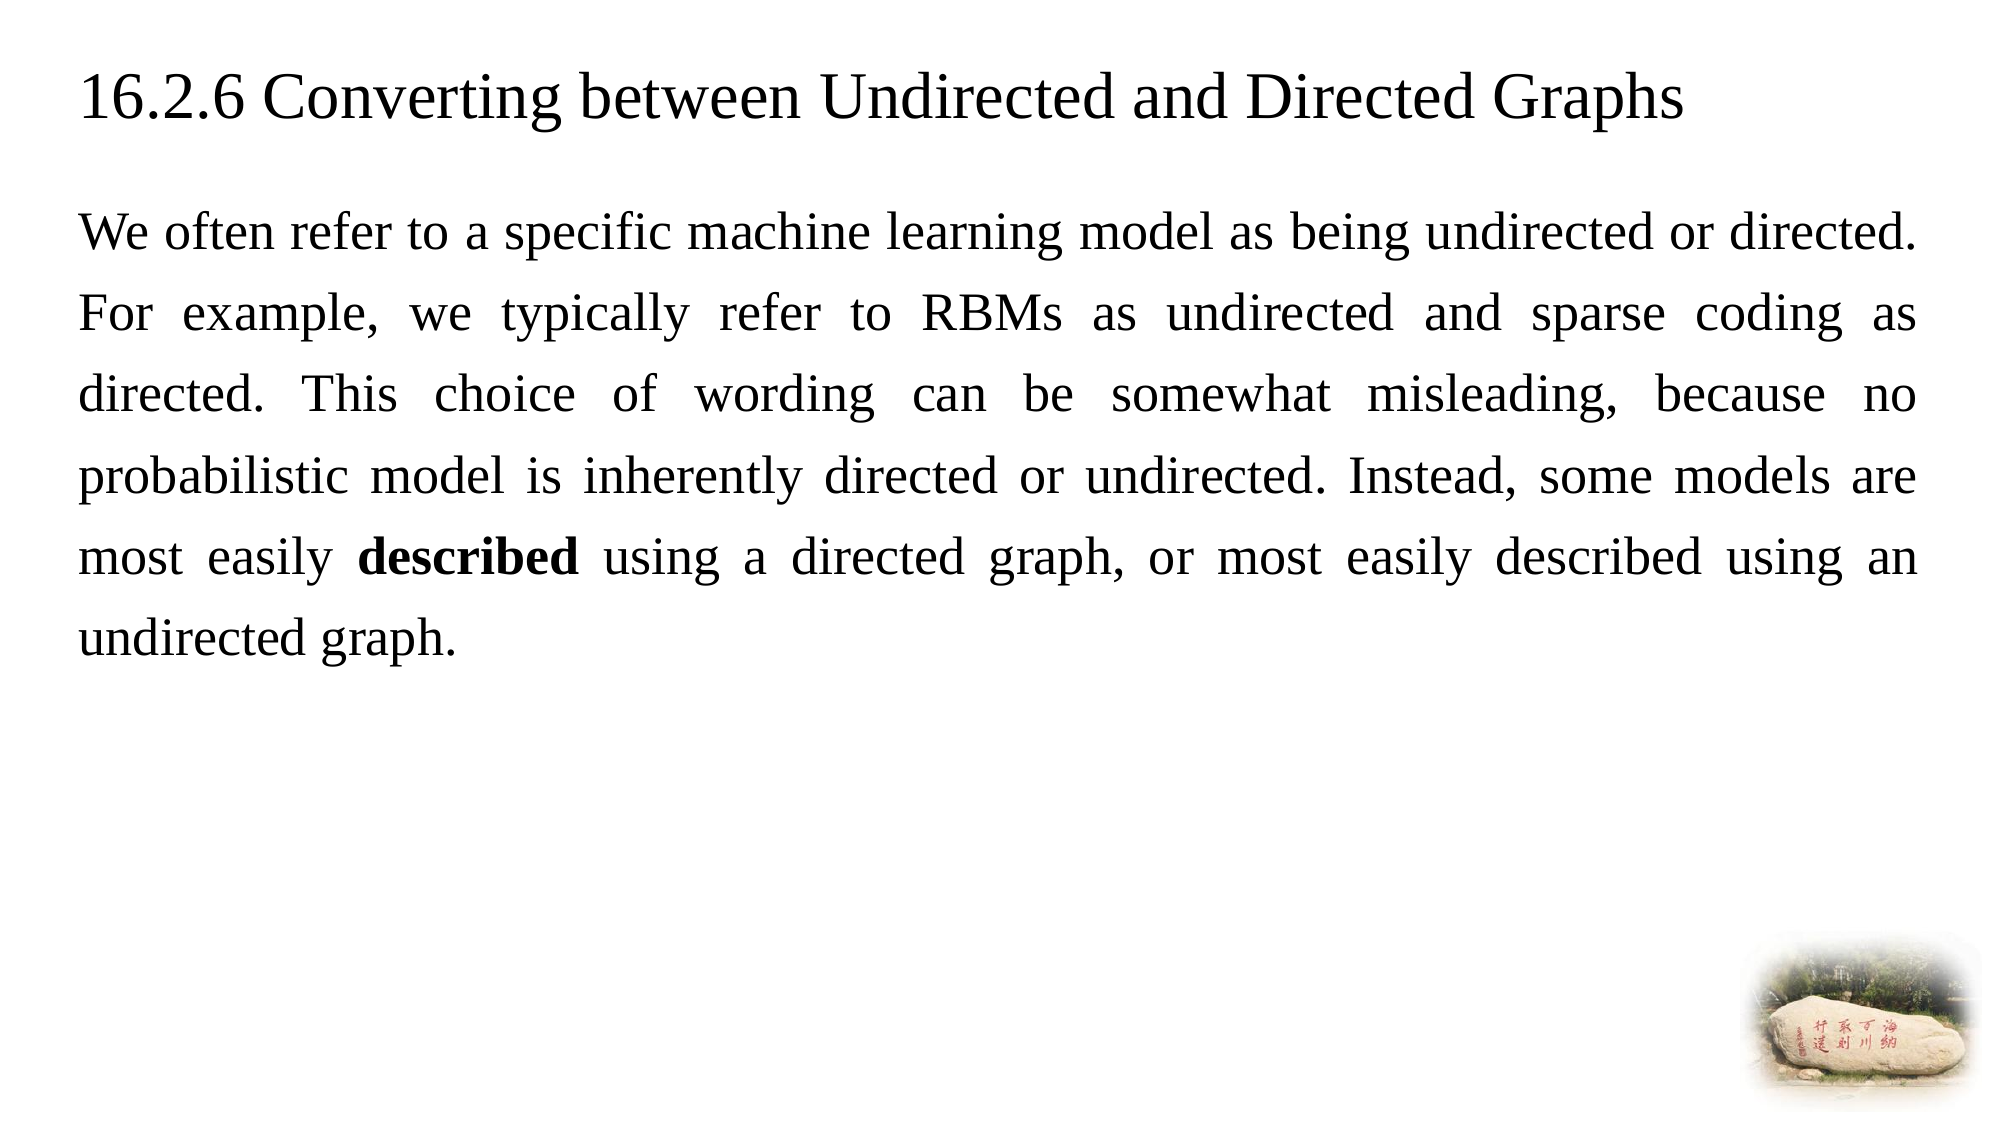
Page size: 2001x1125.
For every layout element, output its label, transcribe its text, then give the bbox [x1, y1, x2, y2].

title 16.2.6 Converting between Undirected and Directed Graphs [63, 21, 1936, 142]
picture [1740, 927, 1985, 1112]
list We often refer to a specific machine learning model as being undirected or directed. For example, we typically refer to RBMs as undirected and sparse coding as directed. This choice of wording can be somewhat misleading, because no probabilistic model is inherently directed or undirected. Instead, some models are most easily described using a directed graph, or most easily described using an undirected graph. [63, 171, 1936, 1014]
